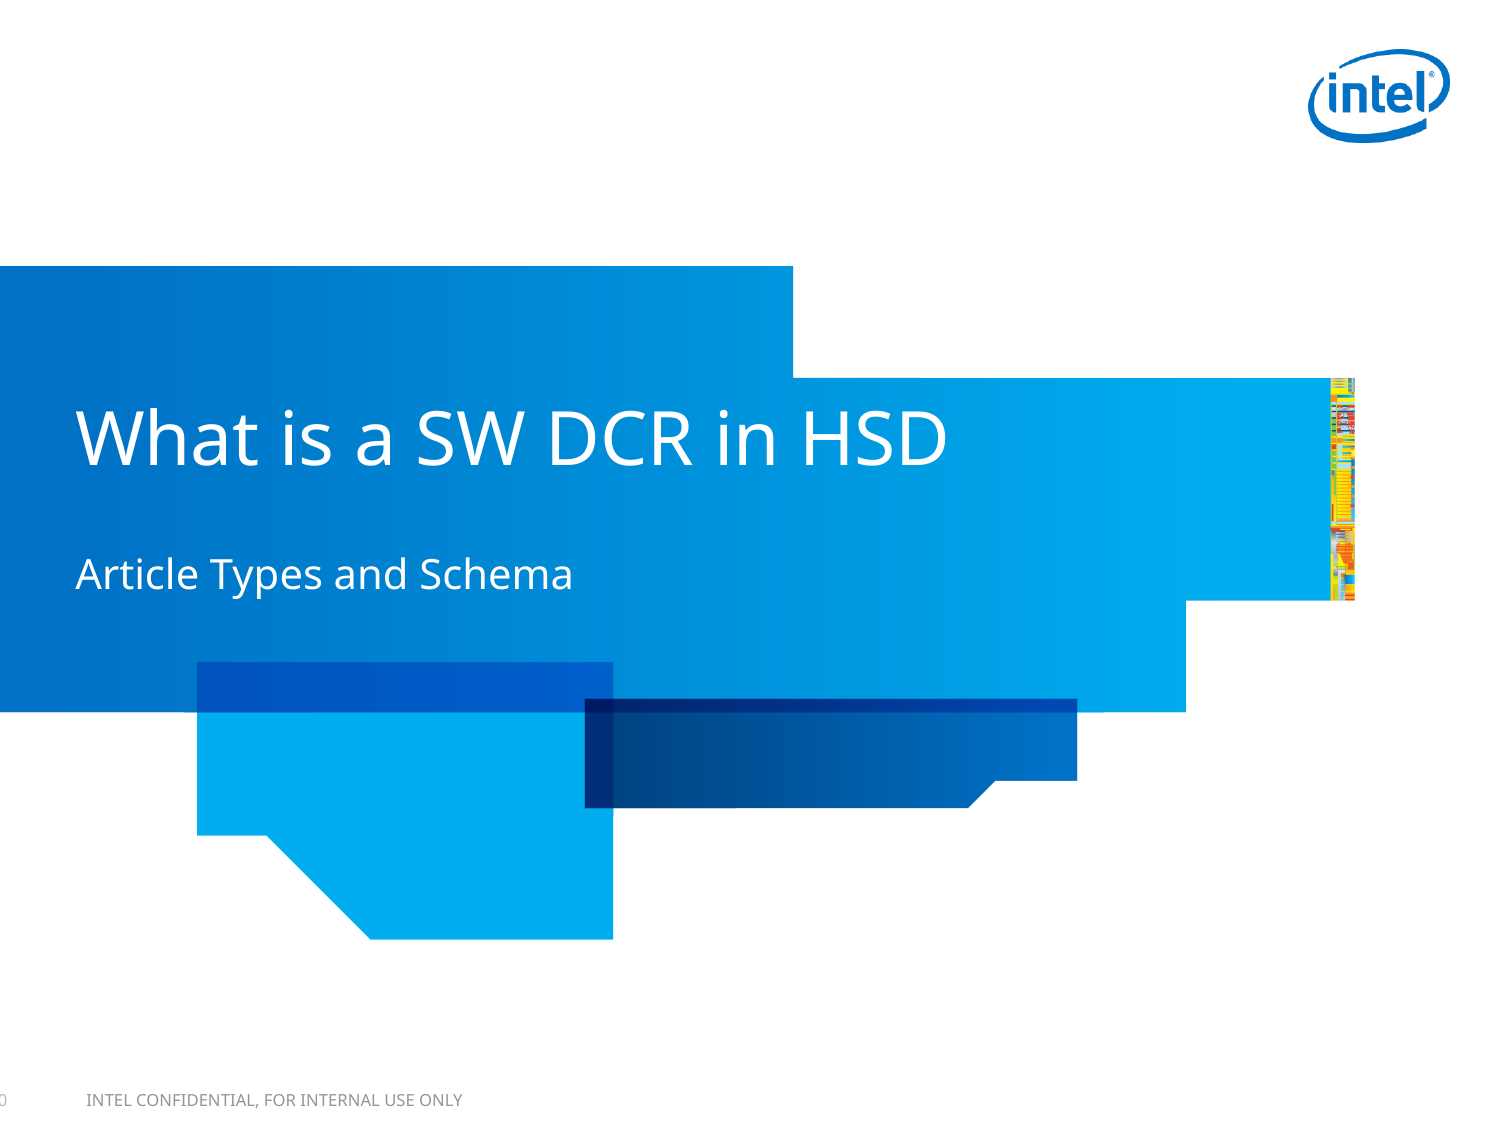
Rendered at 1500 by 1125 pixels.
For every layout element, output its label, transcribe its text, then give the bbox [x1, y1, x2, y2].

subtitle Article Types and Schema [75, 535, 789, 592]
picture [0, 266, 1355, 940]
picture [1308, 49, 1450, 143]
title What is a SW DCR in HSD [74, 390, 1065, 482]
